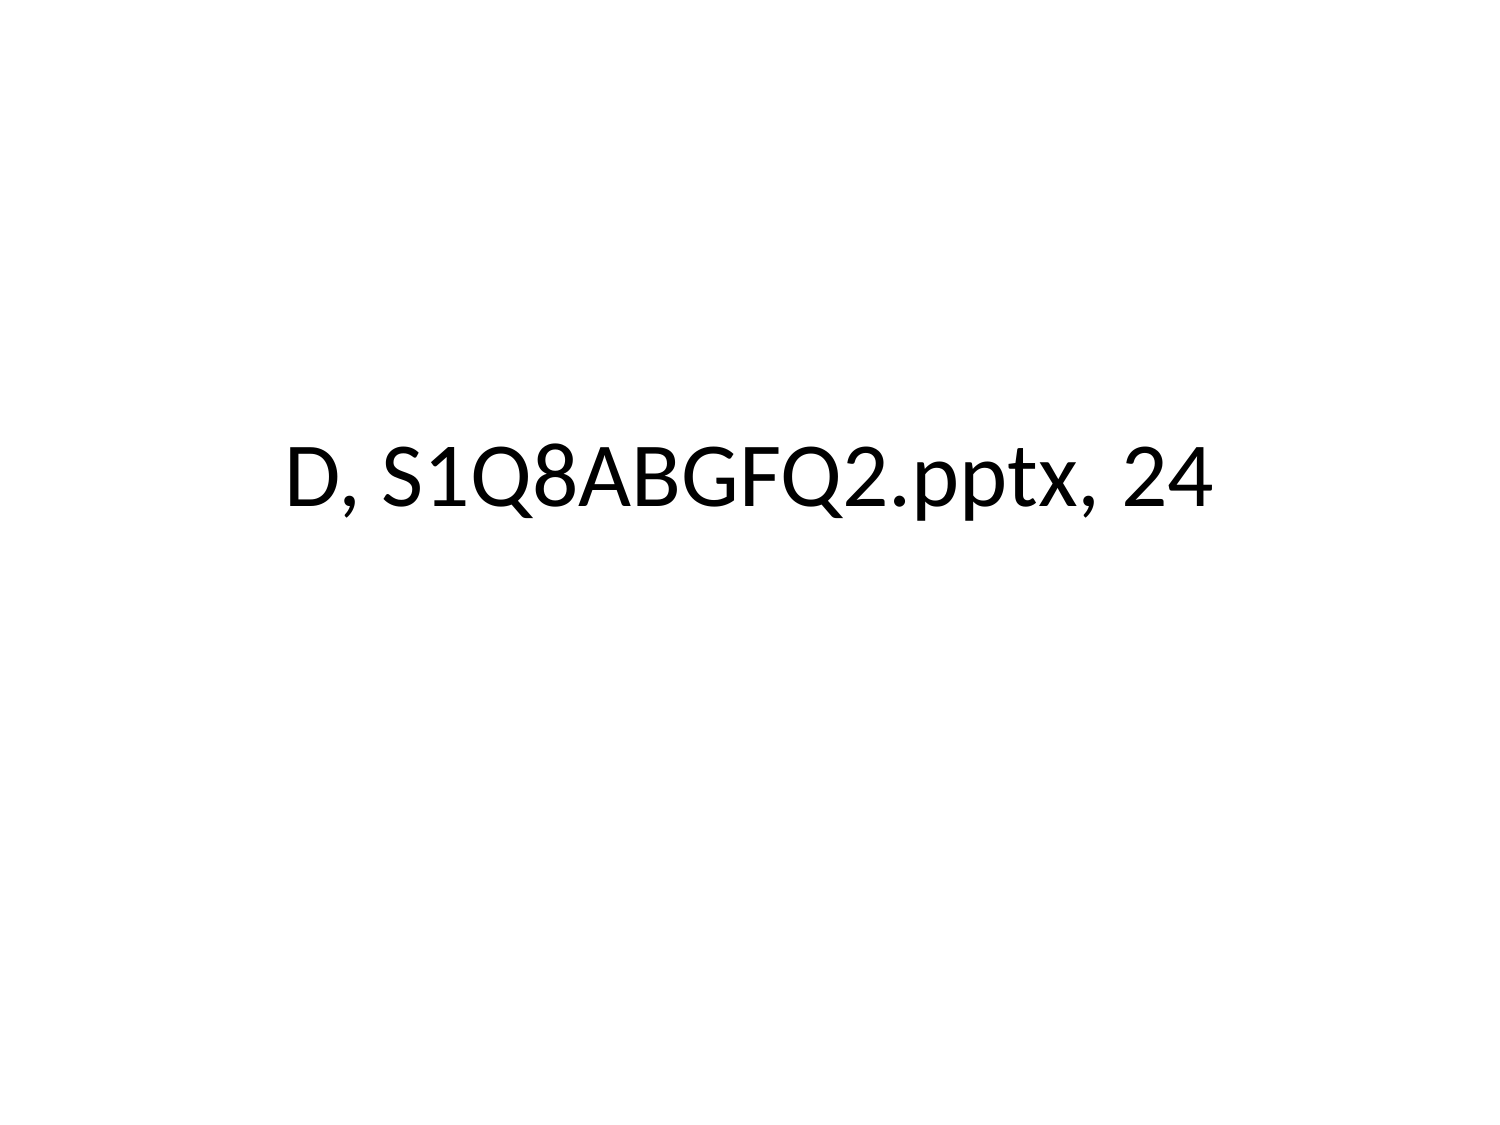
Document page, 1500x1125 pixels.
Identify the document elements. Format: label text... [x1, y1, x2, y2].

title D, S1Q8ABGFQ2.pptx, 24 [112, 349, 1388, 591]
